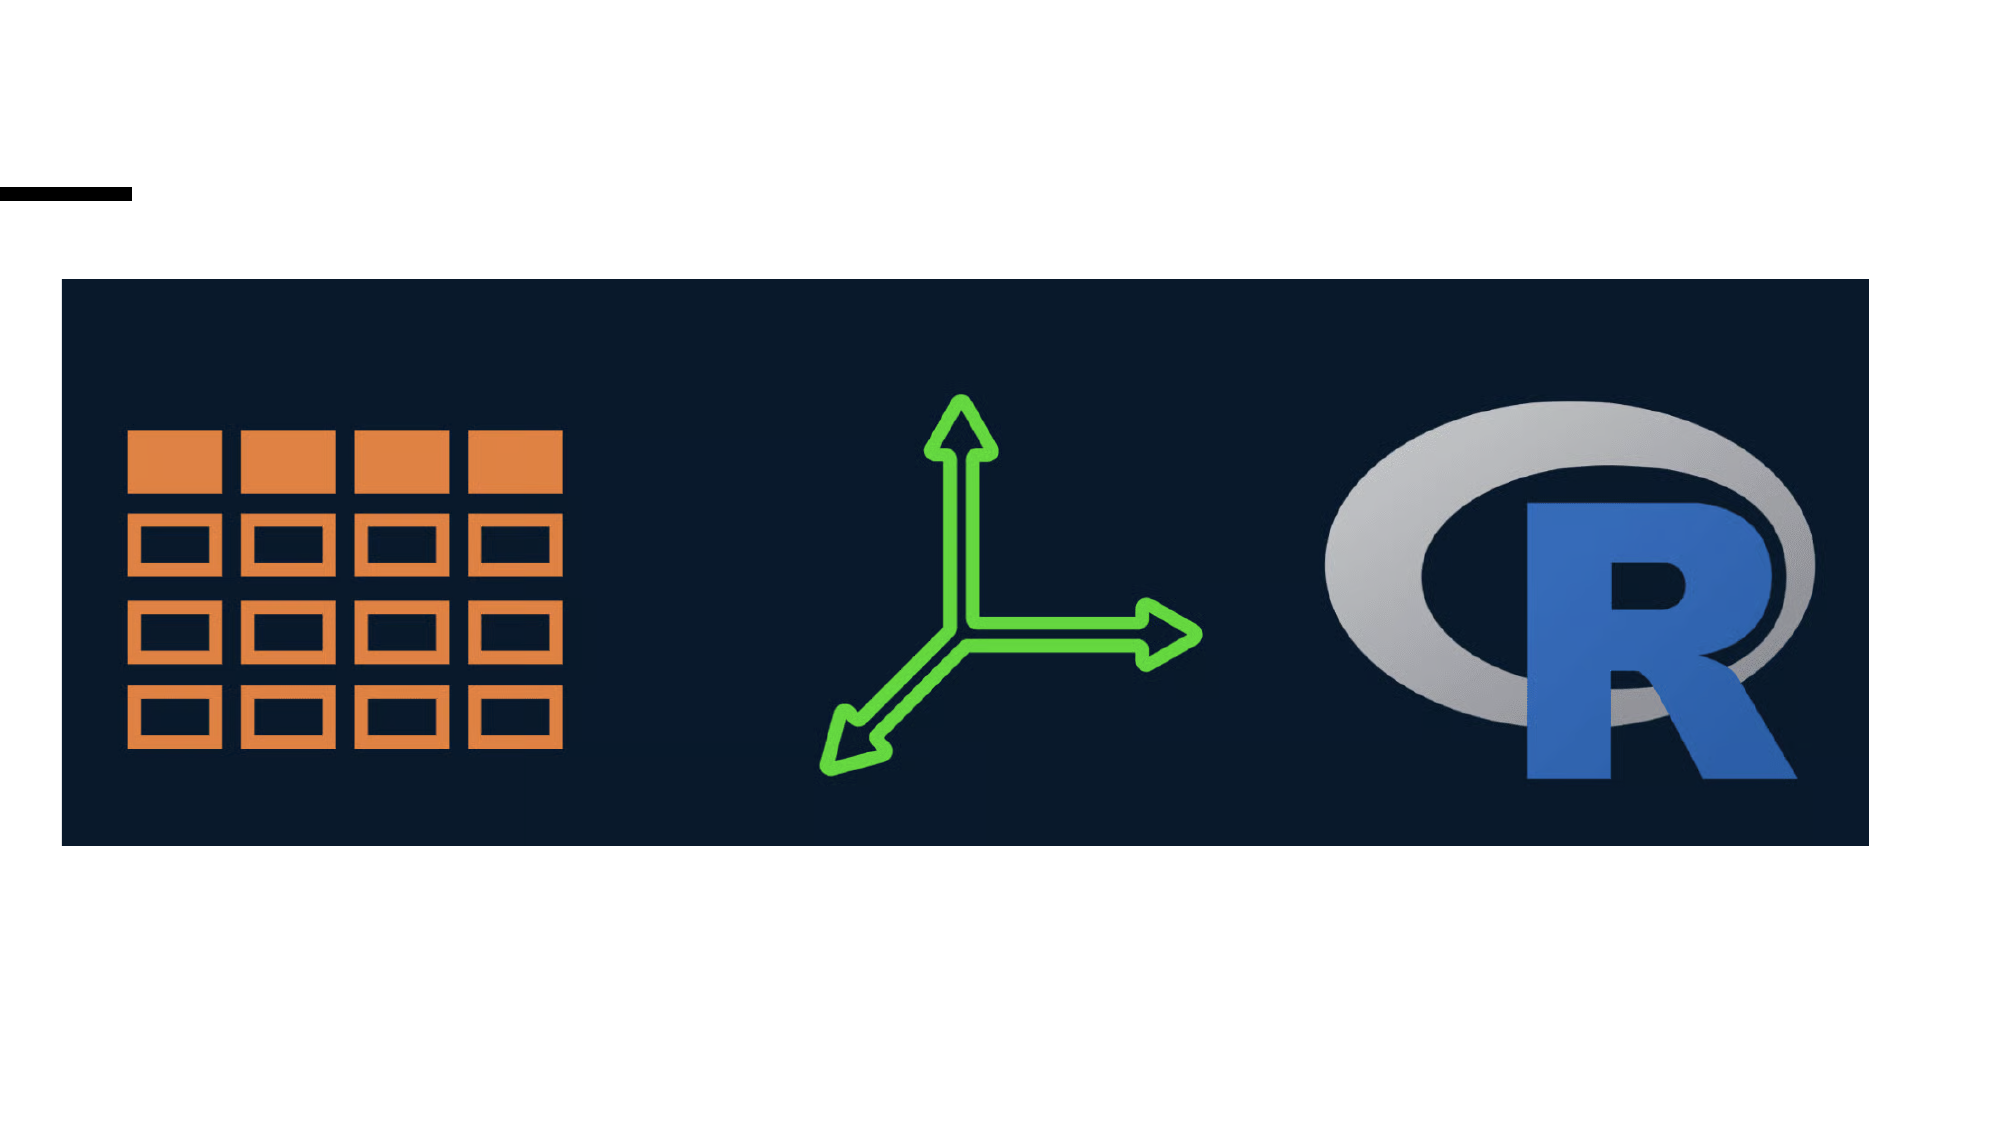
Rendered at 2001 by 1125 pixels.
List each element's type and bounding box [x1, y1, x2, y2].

picture [61, 279, 1869, 846]
